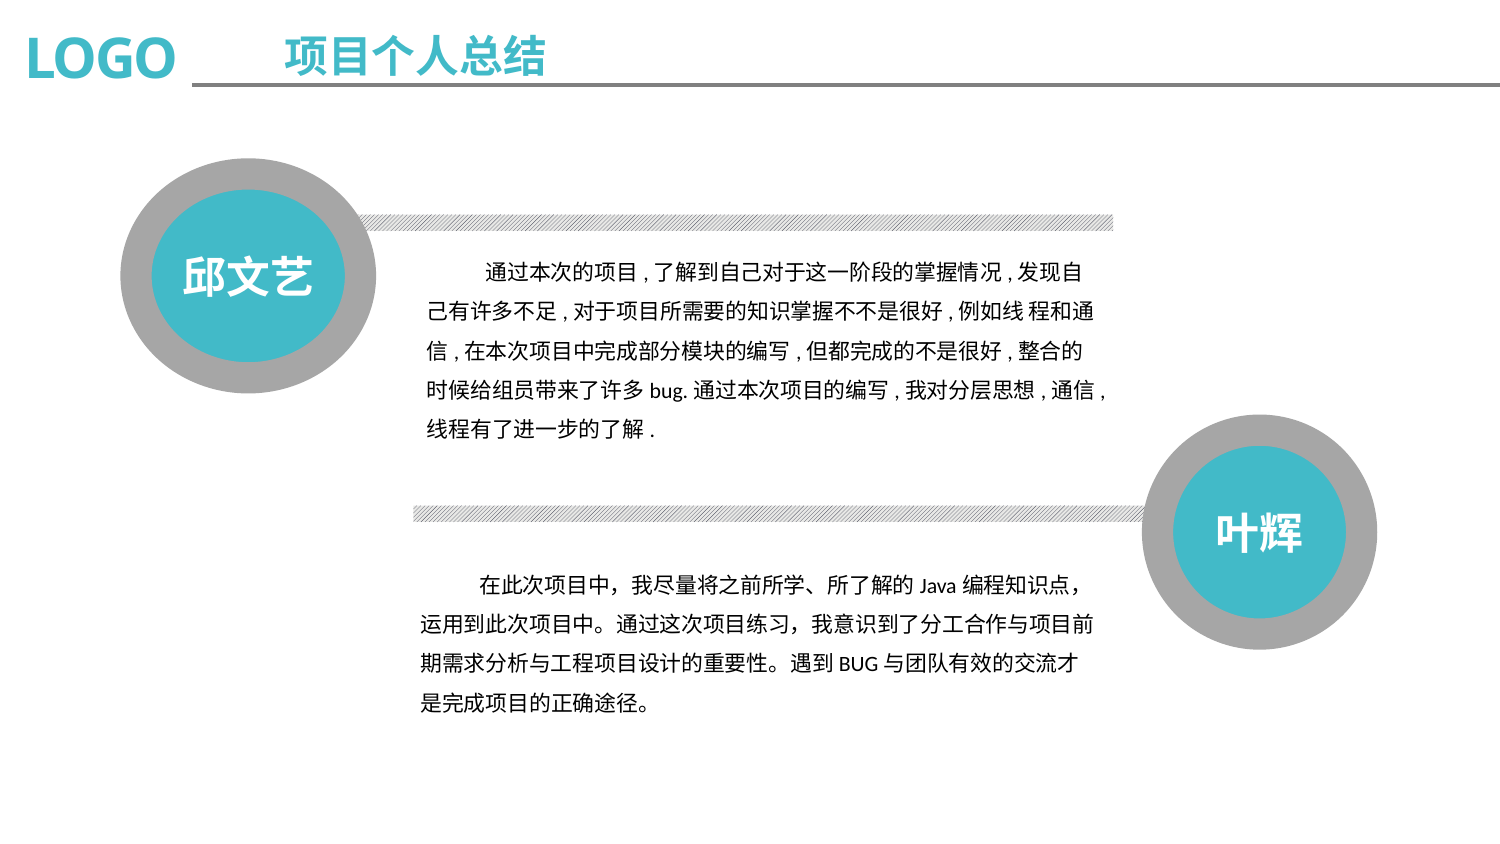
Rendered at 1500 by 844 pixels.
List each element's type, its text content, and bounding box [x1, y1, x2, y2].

text_box 在此次项目中，我尽量将之前所学、所了解的Java编程知识点，运用到此次项目中。通过这次项目练习，我意识到了分工合作与项目前期需求分析与工程项目设计的重要性。遇到BUG与团队有效的交流才是完成项目的正确途径。 [405, 550, 1113, 723]
text_box 通过本次的项目,了解到自己对于这一阶段的掌握情况,发现自己有许多不足,对于项目所需要的知识掌握不不是很好,例如线 程和通信,在本次项目中完成部分模块的编写,但都完成的不是很好,整合的时候给组员带来了许多bug.通过本次项目的编写,我对分层思想,通信,线程有了进一步的了解. [412, 238, 1119, 450]
text_box 项目个人总结 [213, 21, 618, 85]
text_box LOGO [9, 14, 219, 97]
text_box [341, 214, 1114, 232]
text_box 叶辉 [1157, 430, 1362, 635]
text_box [412, 505, 1160, 523]
text_box 邱文艺 [136, 173, 361, 378]
